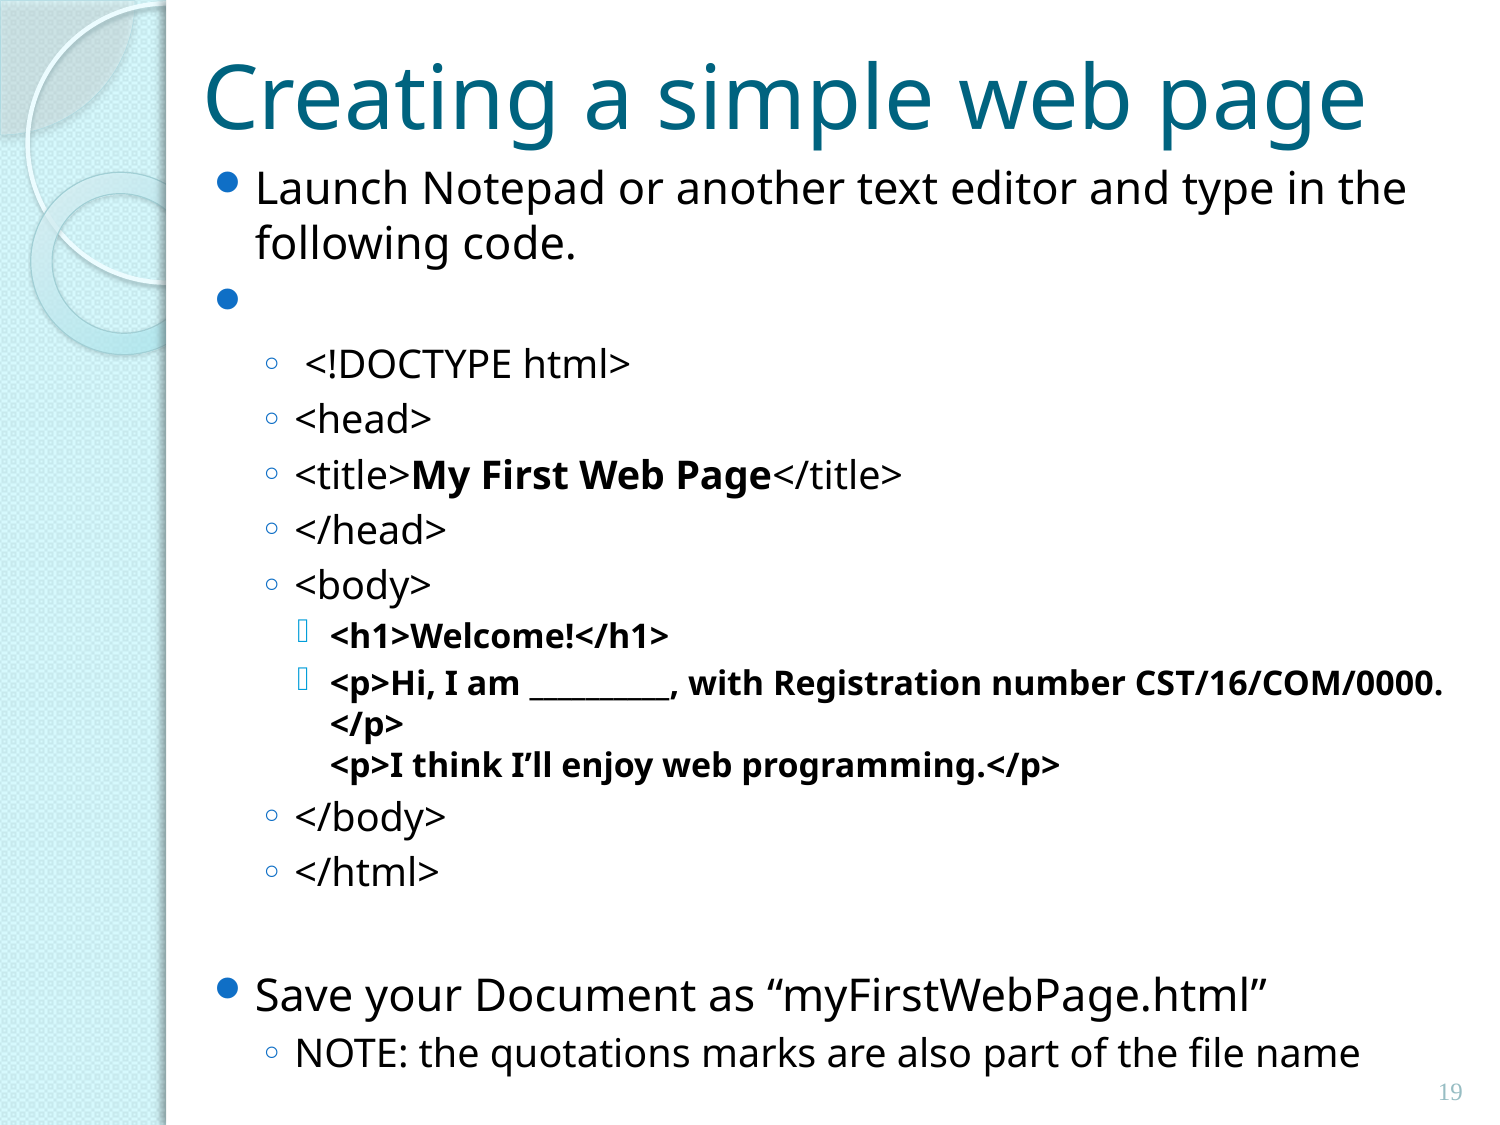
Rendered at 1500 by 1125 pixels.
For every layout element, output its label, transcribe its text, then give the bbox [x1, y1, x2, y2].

title Creating a simple web page [187, 0, 1418, 152]
slide_number 19 [1413, 1034, 1488, 1113]
list Launch Notepad or another text editor and type in the following code. <!DOCTYPE html> <head> <title>My First Web Page</title> </head> <body> <h1>Welcome!</h1> <p>Hi, I am __________, with Registration number CST/16/COM/0000. </p> <p>I think I’ll enjoy web programming.</p> </body> </html> Save your Document as “myFirstWebPage.html” NOTE: the quotations marks are also part of the file name [187, 152, 1465, 1090]
